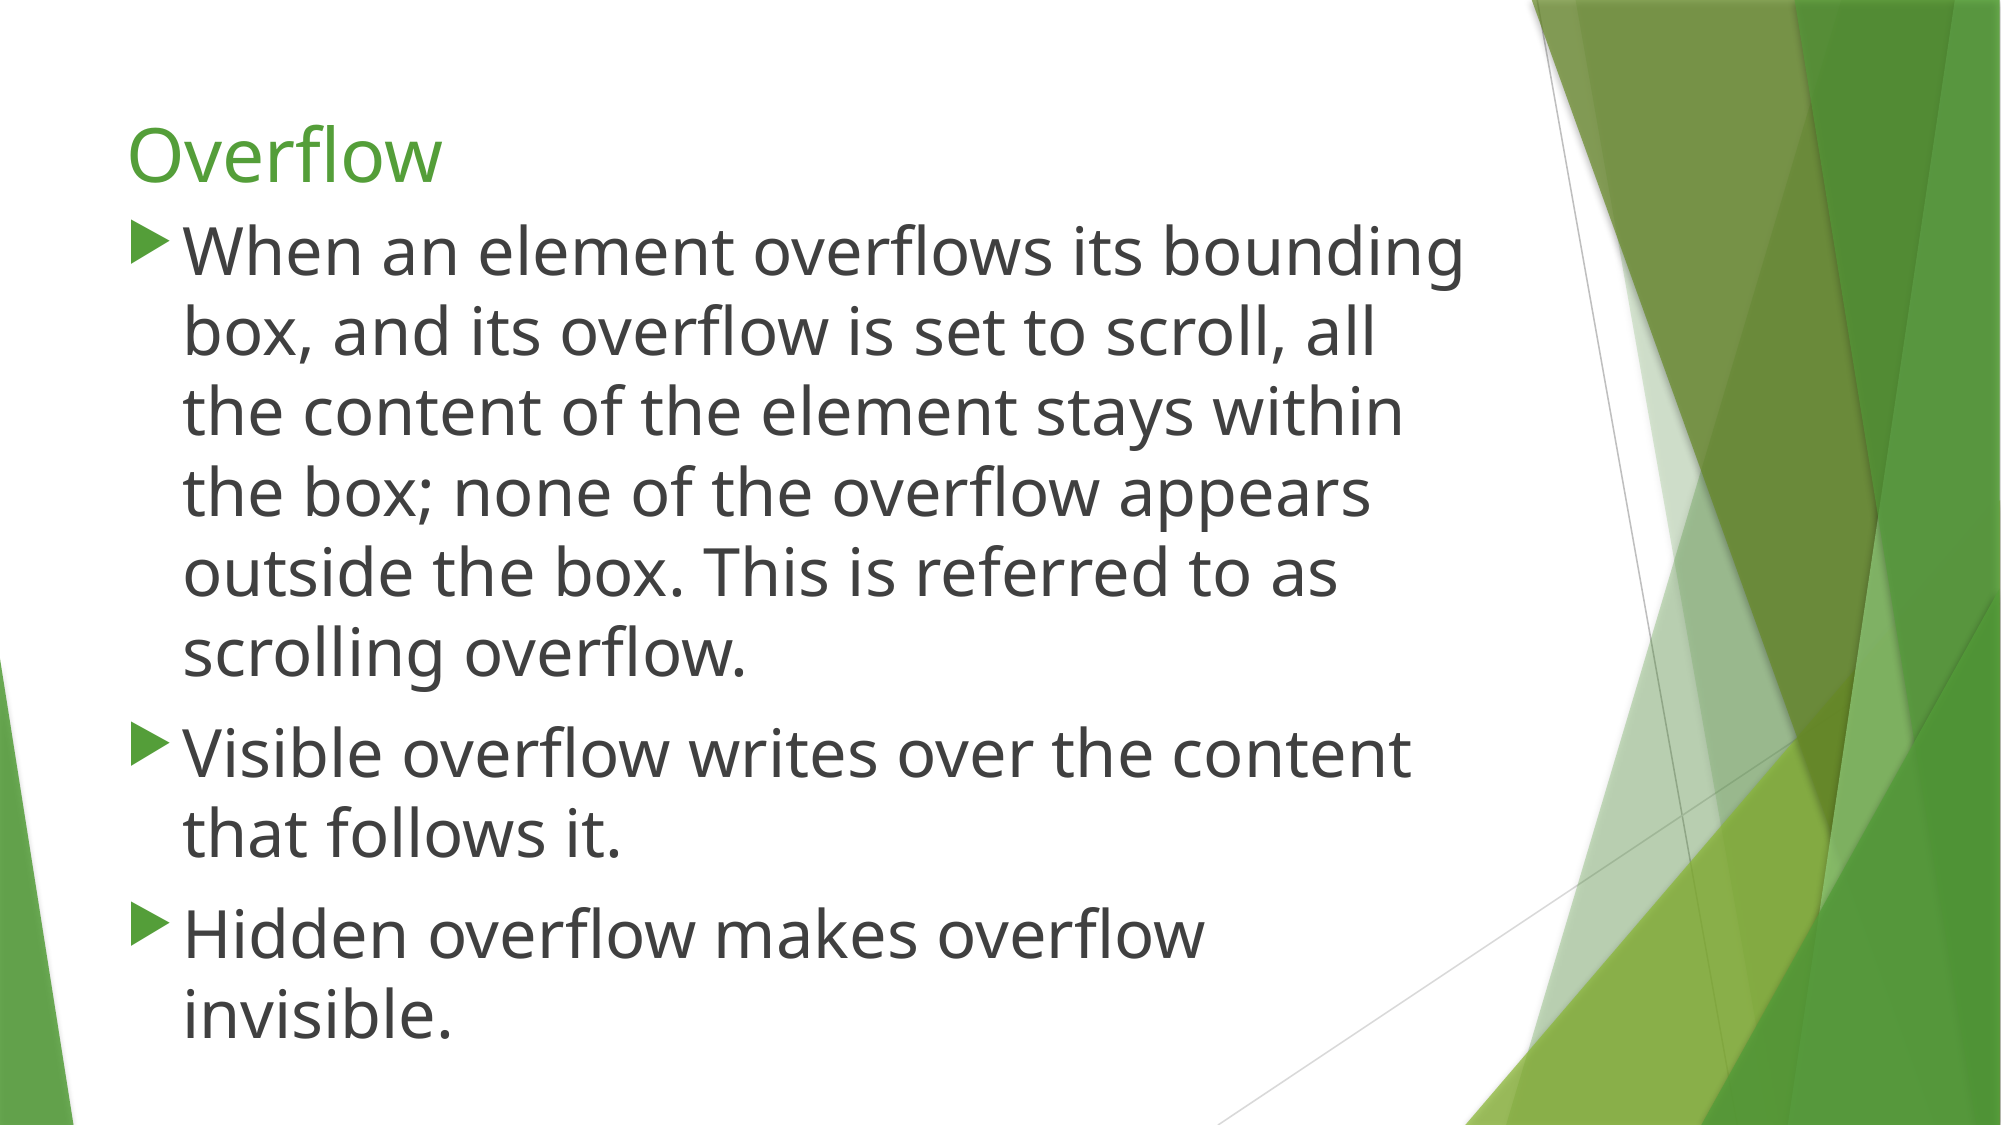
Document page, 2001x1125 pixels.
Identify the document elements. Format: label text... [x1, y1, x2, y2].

title Overflow [111, 99, 1522, 317]
list When an element overflows its bounding box, and its overflow is set to scroll, all the content of the element stays within the box; none of the overflow appears outside the box. This is referred to as scrolling overflow. Visible overflow writes over the content that follows it. Hidden overflow makes overflow invisible. [111, 201, 1503, 1073]
